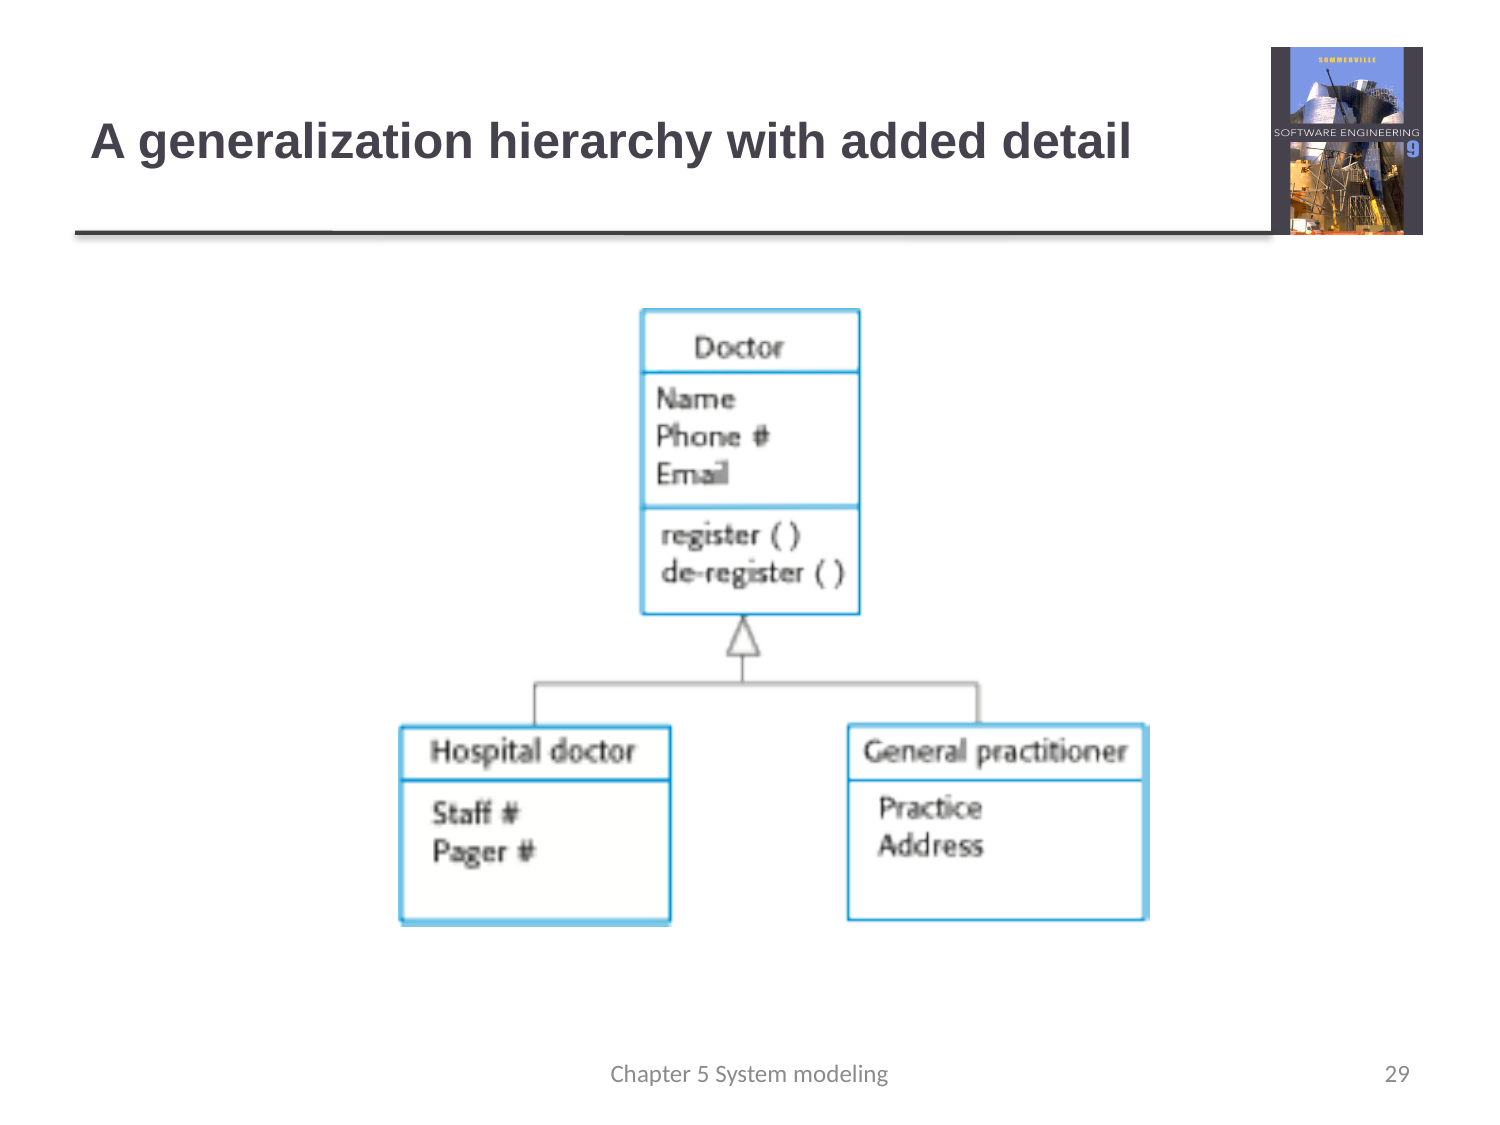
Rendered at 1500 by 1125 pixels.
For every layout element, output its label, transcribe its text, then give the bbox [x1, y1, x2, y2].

text_box A generalization hierarchy with added detail [75, 45, 1272, 233]
picture [1272, 47, 1423, 235]
picture [398, 308, 1150, 928]
text_box Chapter 5 System modeling [512, 1042, 988, 1103]
text_box <number> [1074, 1042, 1425, 1103]
